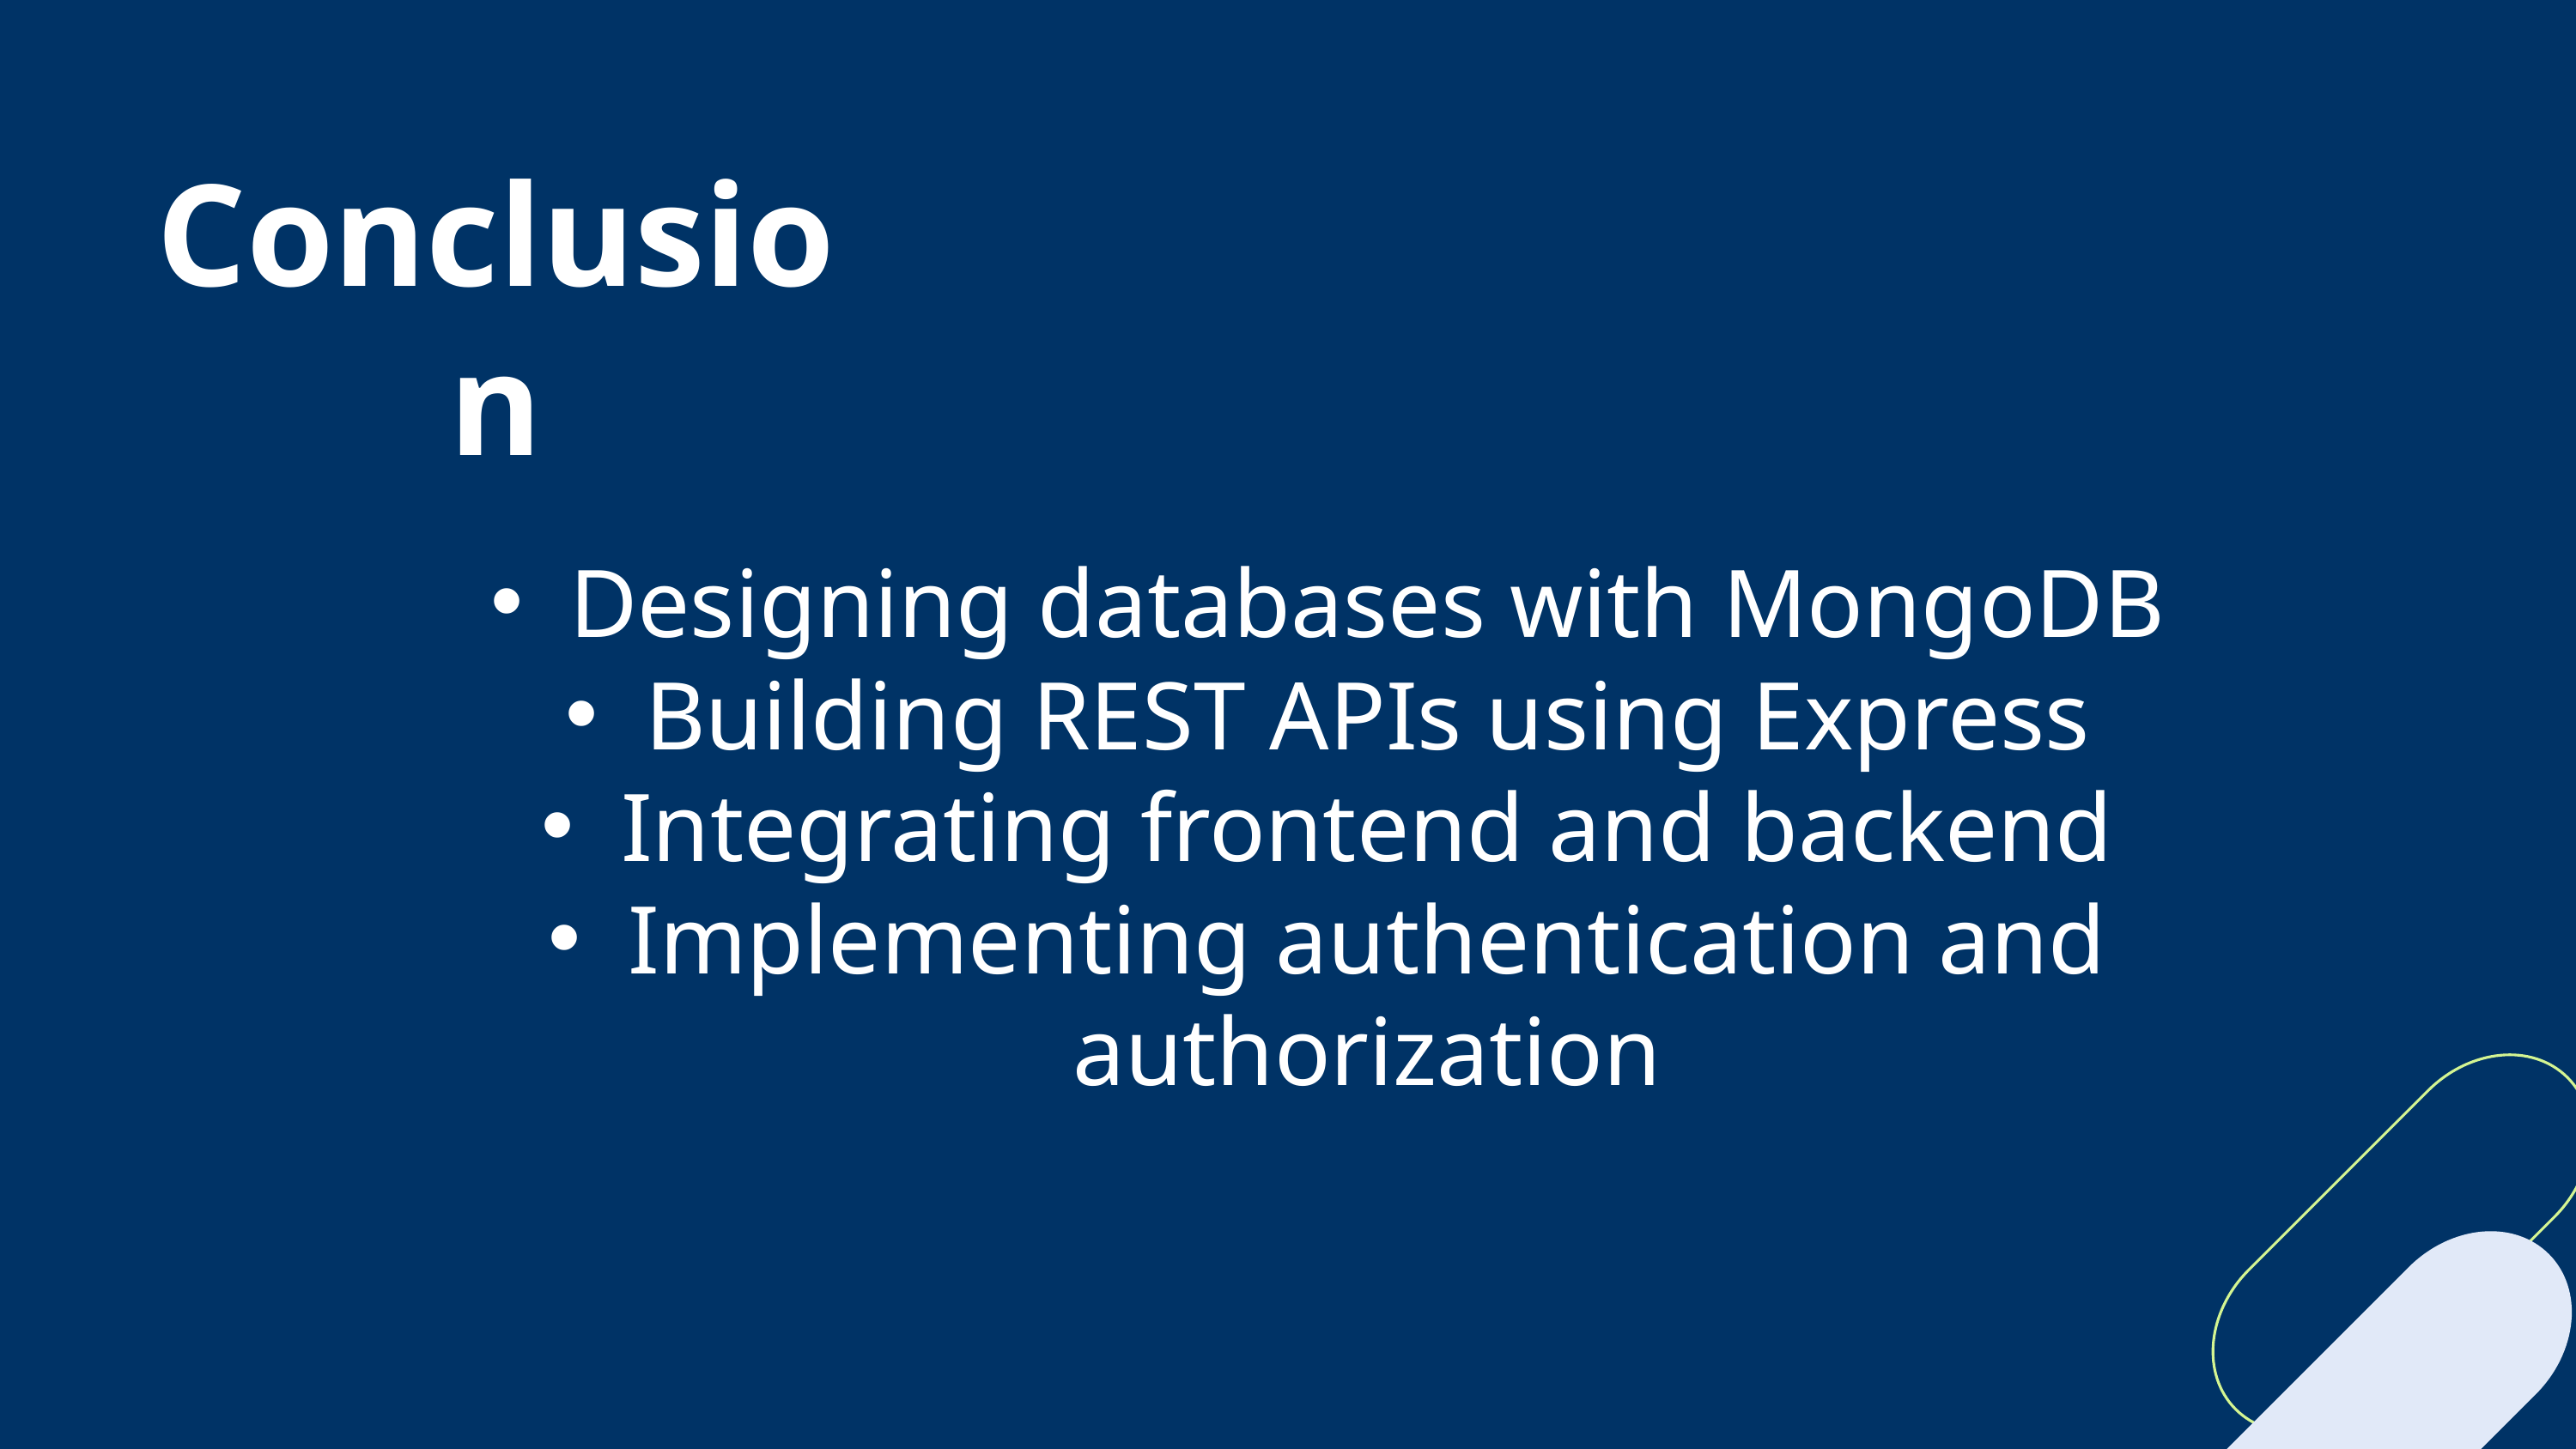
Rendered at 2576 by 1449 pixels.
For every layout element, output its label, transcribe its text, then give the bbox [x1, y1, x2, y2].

text_box Conclusion [144, 144, 848, 484]
text_box Designing databases with MongoDB Building REST APIs using Express Integrating frontend and backend Implementing authentication and authorization [264, 543, 2312, 1105]
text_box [2151, 1014, 2576, 1449]
